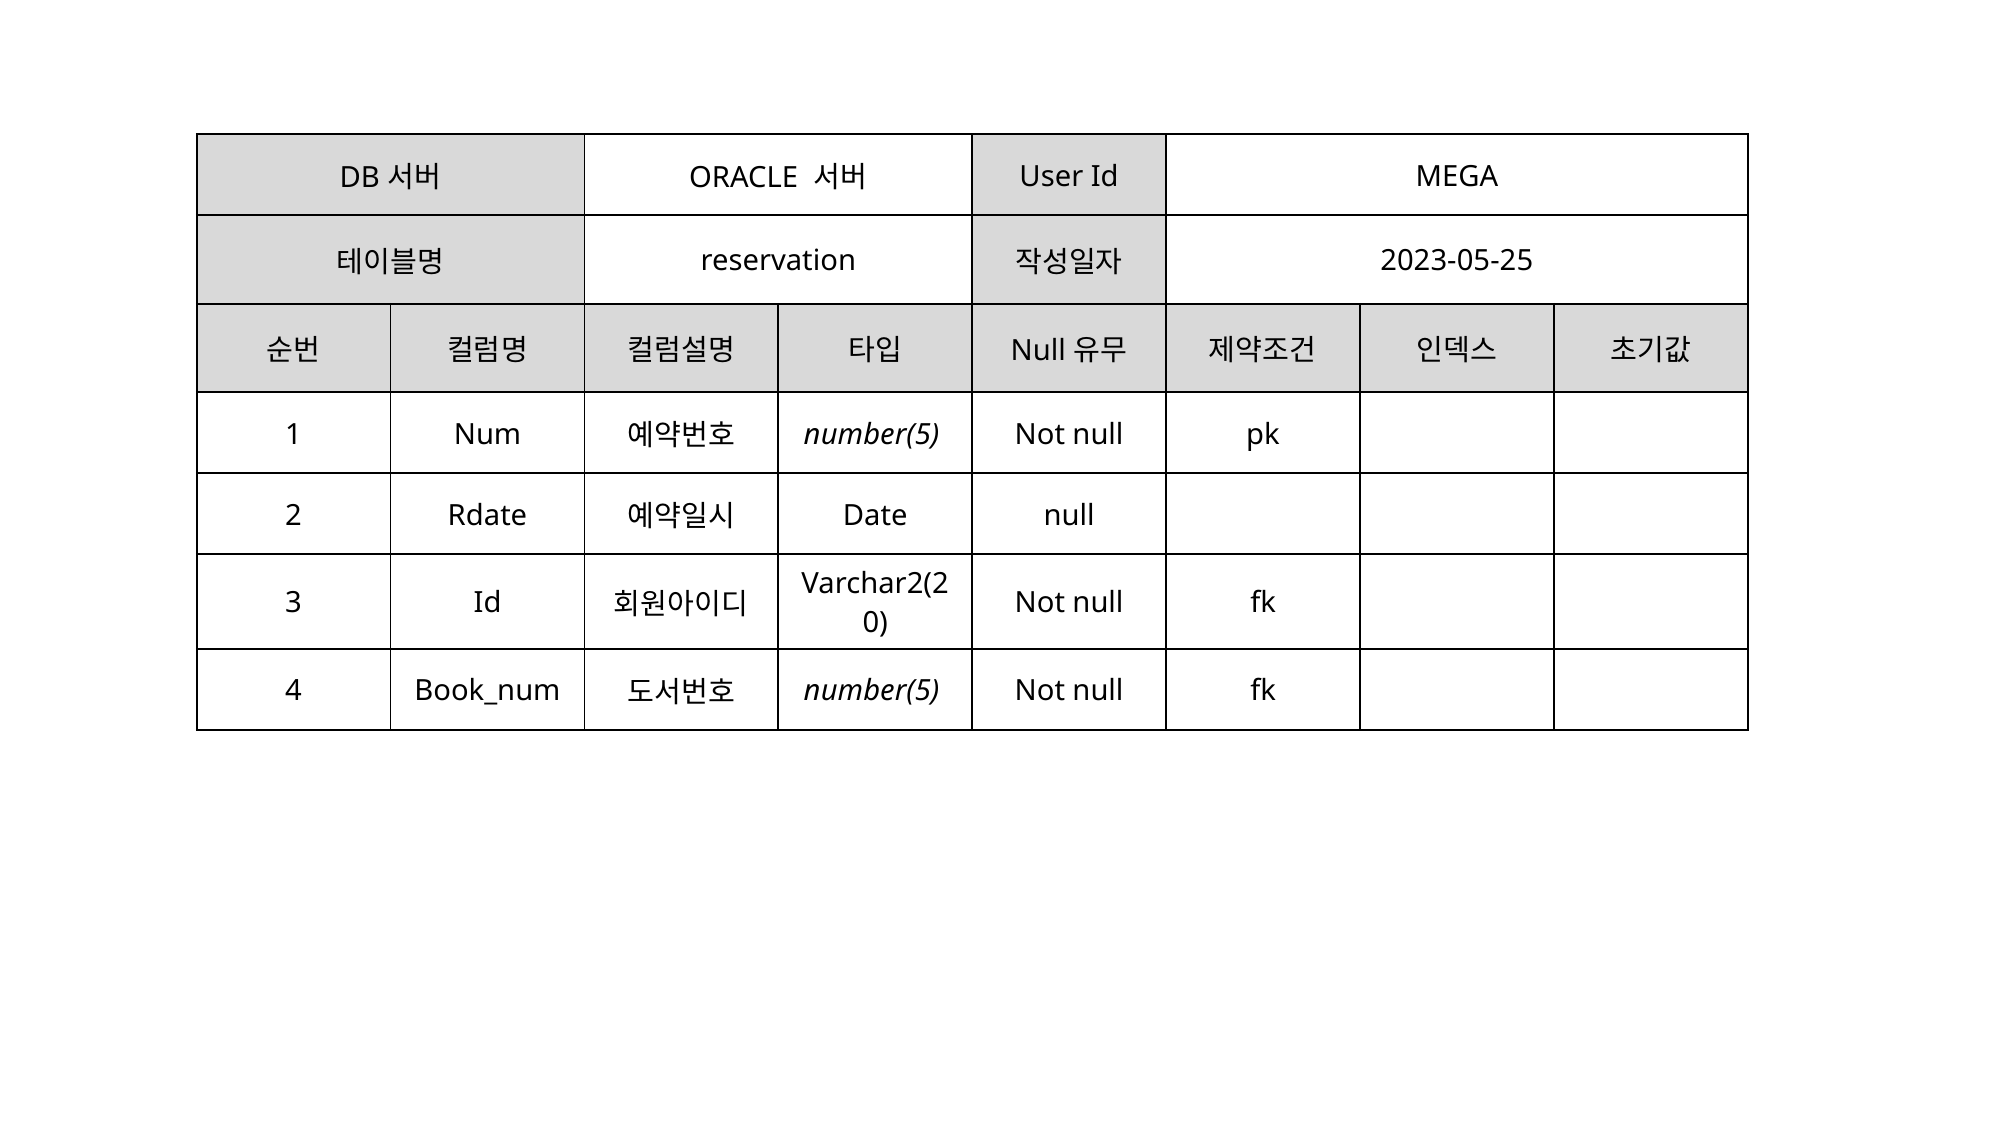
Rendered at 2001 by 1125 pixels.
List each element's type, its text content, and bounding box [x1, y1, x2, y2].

table_cell [1167, 474, 1359, 553]
table_cell Not null [973, 393, 1165, 472]
table_cell [1361, 474, 1553, 553]
table_cell [1555, 555, 1747, 648]
table_cell 2 [198, 474, 390, 553]
table_cell [1361, 650, 1553, 729]
table_cell 4 [198, 650, 390, 729]
table_cell 1 [198, 393, 390, 472]
table_cell 작성일자 [973, 216, 1165, 303]
table_cell fk [1167, 555, 1359, 648]
table_cell [1555, 650, 1747, 729]
table_cell 컬럼설명 [585, 305, 777, 391]
table_cell 타입 [779, 305, 971, 391]
table_header MEGA [1167, 135, 1747, 214]
table_cell Num [391, 393, 584, 472]
table_cell reservation [585, 216, 971, 303]
table_cell 제약조건 [1167, 305, 1359, 391]
table_cell number(5) [779, 393, 971, 472]
table_cell 인덱스 [1361, 305, 1553, 391]
table_cell 순번 [198, 305, 390, 391]
table_header DB서버 [198, 135, 584, 214]
table_cell [1361, 555, 1553, 648]
table_cell 2023-05-25 [1167, 216, 1747, 303]
table_cell 3 [198, 555, 390, 648]
table_cell Varchar2(20) [779, 555, 971, 648]
table_cell null [973, 474, 1165, 553]
table_cell 예약일시 [585, 474, 777, 553]
table_cell Date [779, 474, 971, 553]
table_cell [1361, 393, 1553, 472]
table_cell 컬럼명 [391, 305, 584, 391]
table_cell number(5) [779, 650, 971, 729]
table_cell 테이블명 [198, 216, 584, 303]
table_cell Id [391, 555, 584, 648]
table_header ORACLE 서버 [585, 135, 971, 214]
table_cell Not null [973, 555, 1165, 648]
table_cell 예약번호 [585, 393, 777, 472]
table_cell Null유무 [973, 305, 1165, 391]
table_header User Id [973, 135, 1165, 214]
table_cell 도서번호 [585, 650, 777, 729]
table_cell Rdate [391, 474, 584, 553]
table_cell 회원아이디 [585, 555, 777, 648]
table_cell fk [1167, 650, 1359, 729]
table_cell Not null [973, 650, 1165, 729]
table_cell 초기값 [1555, 305, 1747, 391]
table_cell [1555, 474, 1747, 553]
table_cell Book_num [391, 650, 584, 729]
table_cell [1555, 393, 1747, 472]
table_cell pk [1167, 393, 1359, 472]
